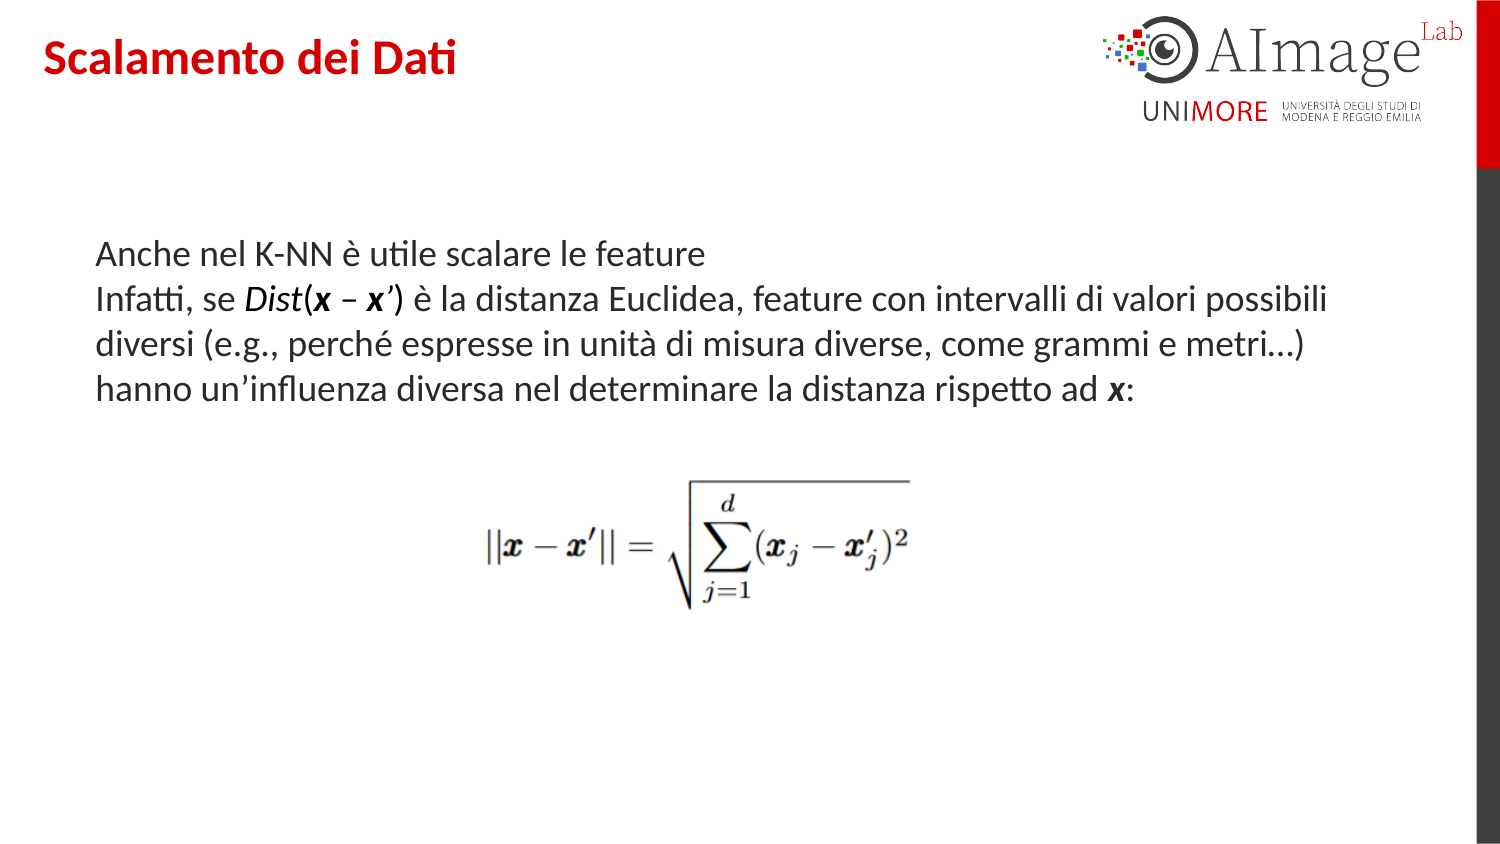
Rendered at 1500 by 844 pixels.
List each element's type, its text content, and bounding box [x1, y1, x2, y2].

picture [1103, 16, 1464, 128]
text_box Anche nel K-NN è utile scalare le feature Infatti, se Dist(x – x’) è la distanza Euclidea, feature con intervalli di valori possibili diversi (e.g., perché espresse in unità di misura diverse, come grammi e metri…) hanno un’influenza diversa nel determinare la distanza rispetto ad x: [80, 214, 1376, 425]
text_box Scalamento dei Dati [41, 22, 1238, 85]
picture [468, 466, 939, 629]
